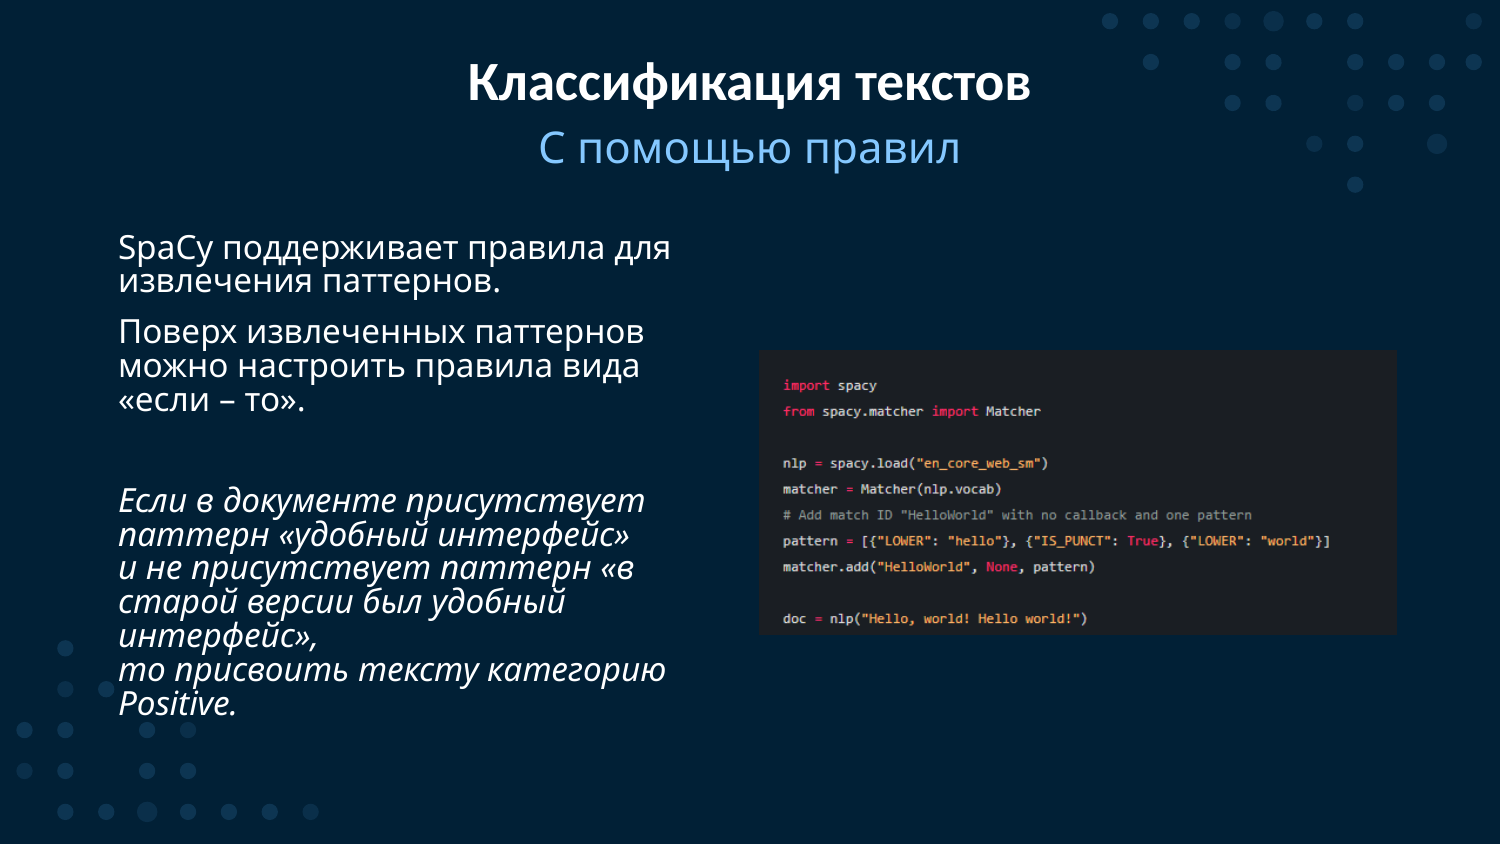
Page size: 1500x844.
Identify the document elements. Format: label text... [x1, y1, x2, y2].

picture [759, 350, 1397, 635]
text_box SpaCy поддерживает правила для извлечения паттернов. Поверх извлеченных паттернов можно настроить правила вида «если – то». Если в документе присутствует паттерн «удобный интерфейс» и не присутствует паттерн «в старой версии был удобный интерфейс», то присвоить тексту категорию Positive. [103, 224, 741, 760]
list С помощью правил [103, 120, 1397, 196]
title Классификация текстов [103, 44, 1397, 120]
